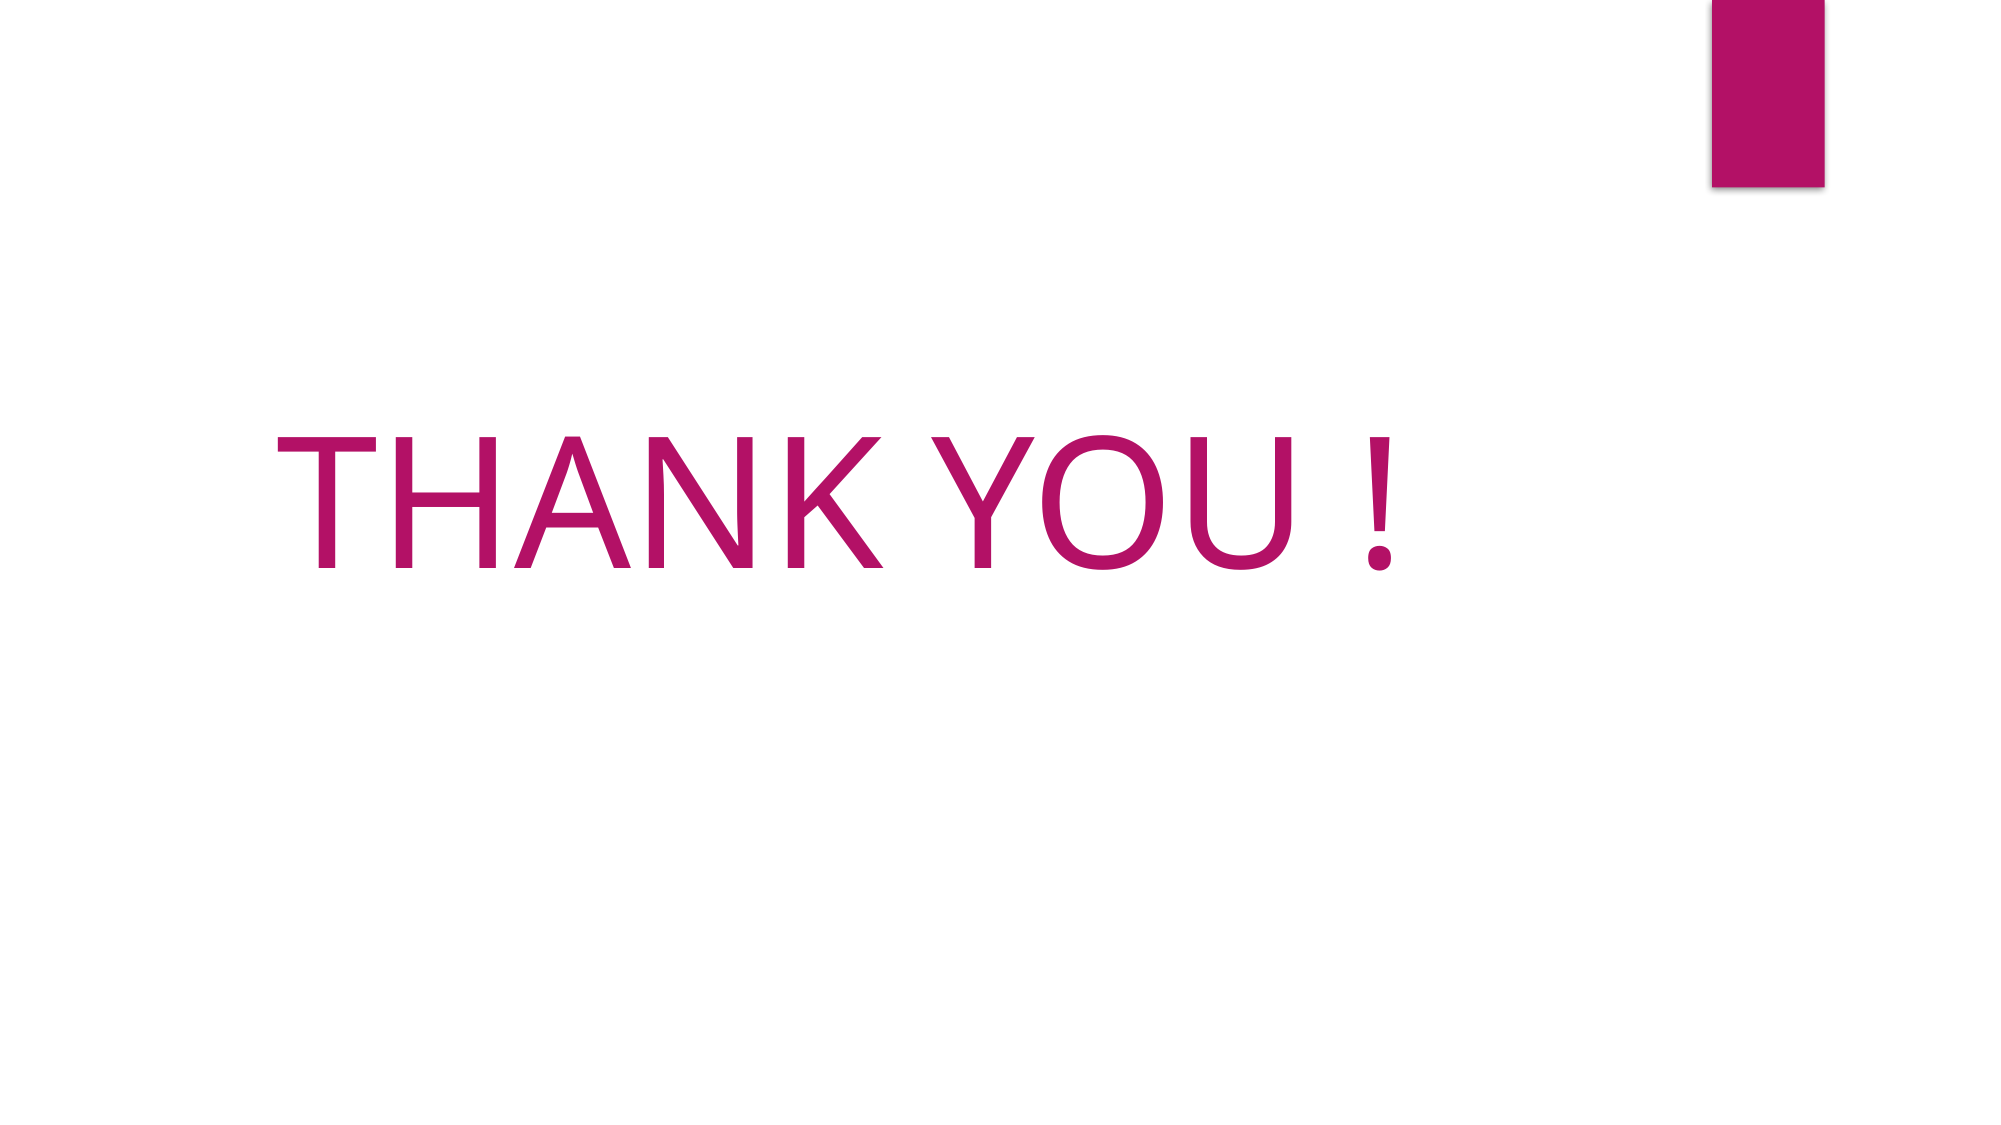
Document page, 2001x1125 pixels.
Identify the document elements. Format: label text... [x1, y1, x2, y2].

text_box THANK YOU ! [213, 378, 1642, 613]
